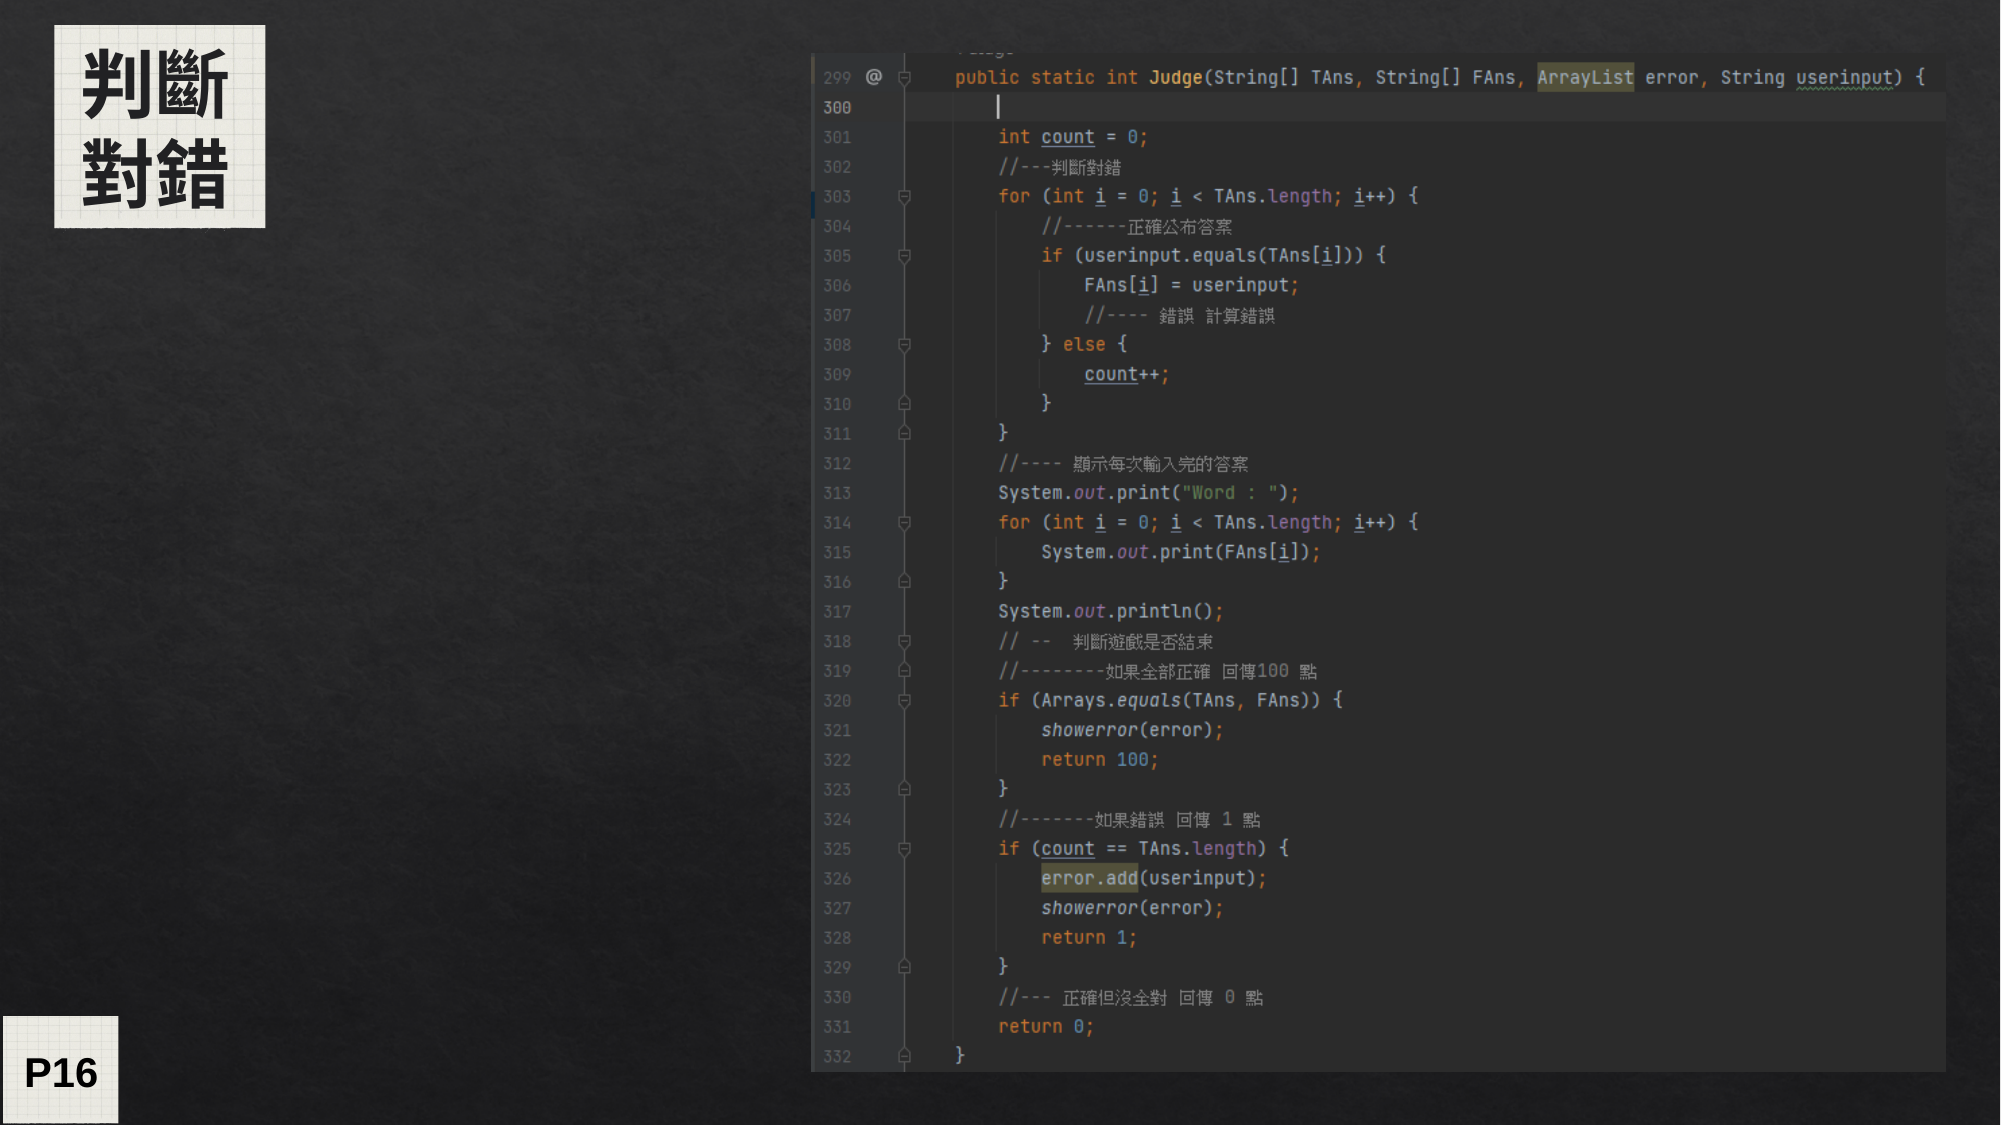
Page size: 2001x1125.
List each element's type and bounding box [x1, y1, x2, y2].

text_box [54, 25, 266, 233]
text_box [2, 1015, 125, 1125]
picture [811, 53, 1946, 1072]
